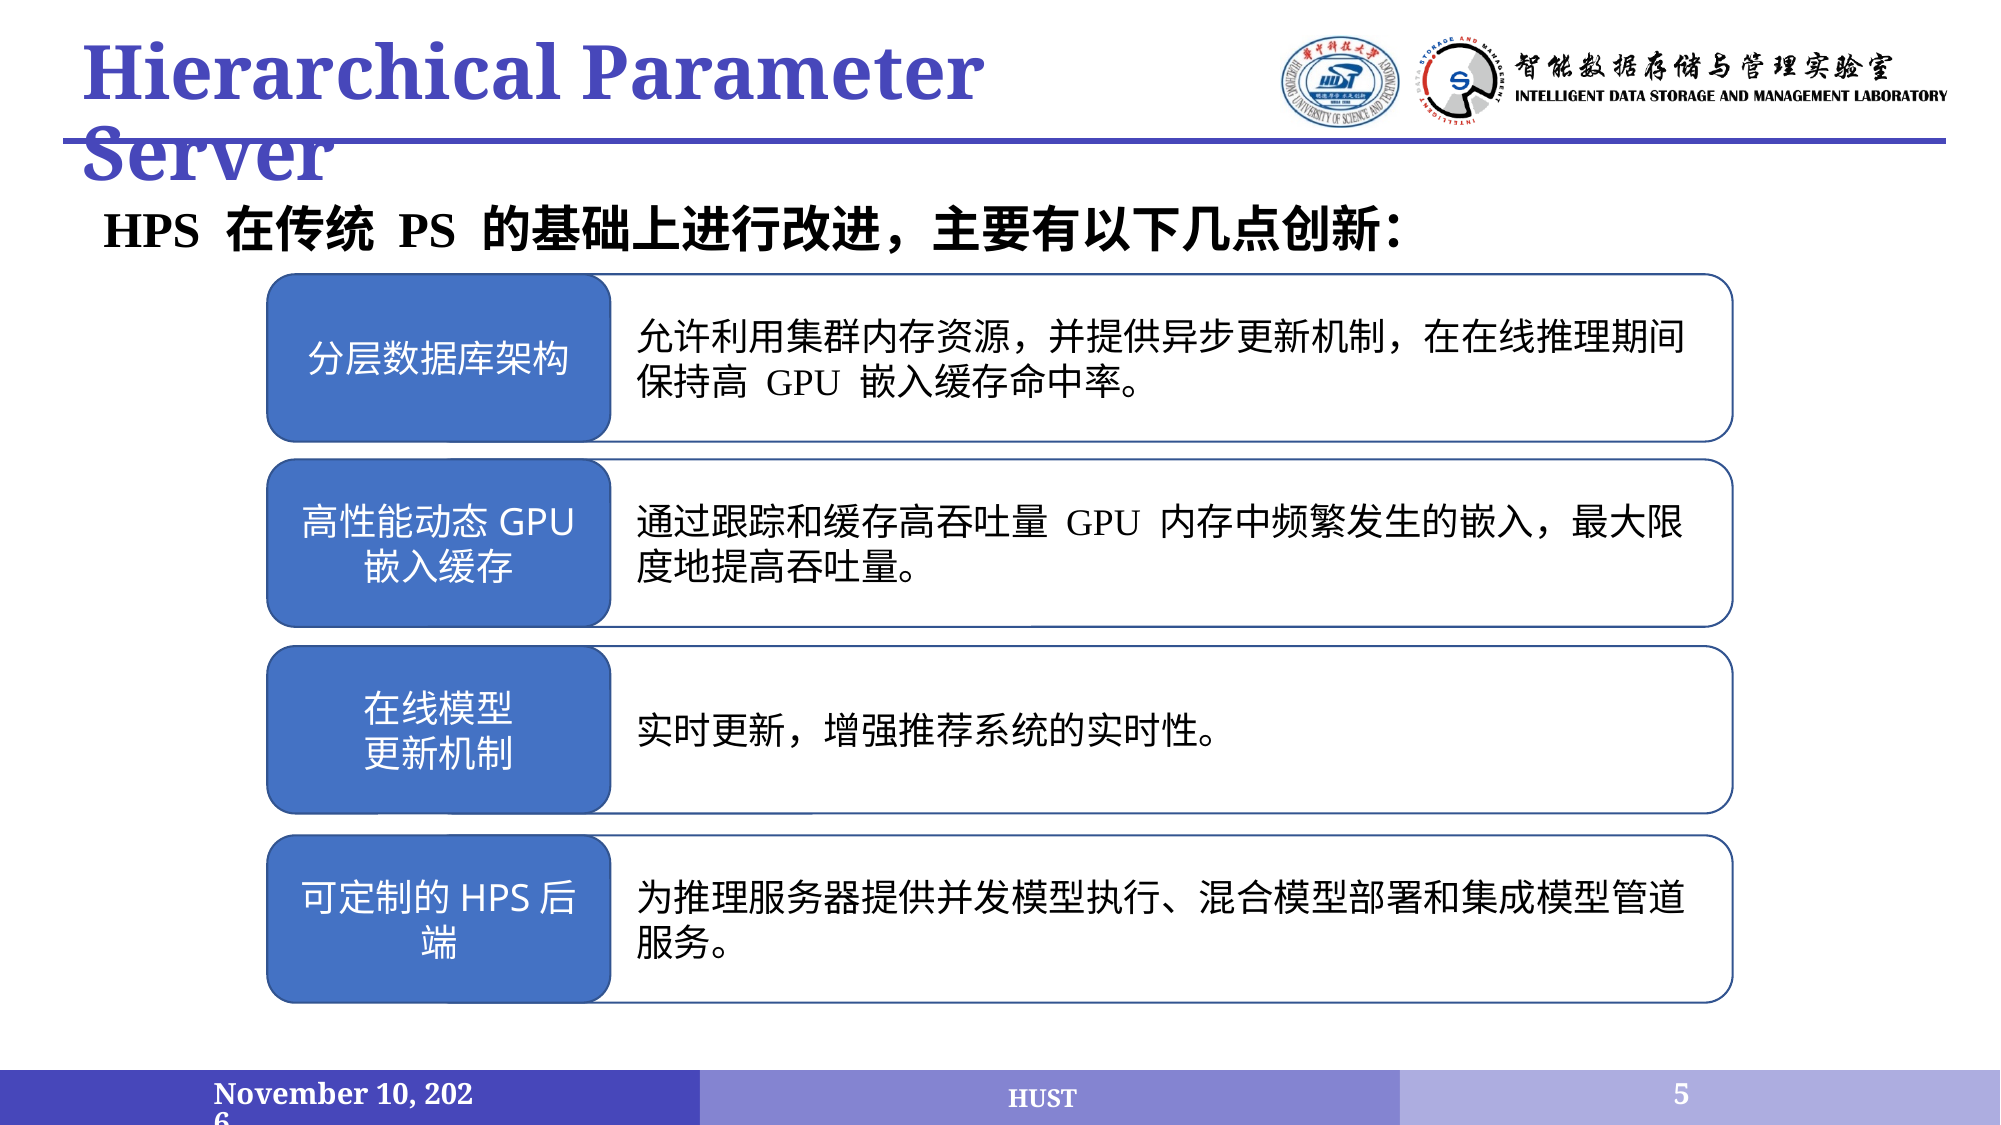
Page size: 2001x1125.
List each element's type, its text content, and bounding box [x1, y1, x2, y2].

text_box 实时更新，增强推荐系统的实时性。 [588, 645, 1734, 815]
slide_number 5 [1615, 1050, 1749, 1125]
text_box 高性能动态GPU 嵌入缓存 [266, 458, 612, 628]
text_box [1399, 1069, 1615, 1125]
text_box [699, 1120, 1399, 1125]
text_box 在线模型 更新机制 [266, 645, 612, 815]
text_box [502, 1069, 699, 1125]
footer HUST [671, 1075, 1414, 1120]
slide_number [198, 1065, 502, 1125]
text_box 为推理服务器提供并发模型执行、混合模型部署和集成模型管道服务。 [589, 834, 1734, 1004]
text_box 分层数据库架构 [266, 273, 612, 443]
text_box Hierarchical Parameter Server [68, 27, 1184, 140]
text_box Hierarchical Parameter Server [68, 142, 1184, 204]
text_box 通过跟踪和缓存高吞吐量 GPU 内存中频繁发生的嵌入，最大限度地提高吞吐量。 [588, 458, 1734, 628]
text_box [699, 1069, 1399, 1075]
text_box [1749, 1069, 2000, 1125]
picture [1280, 35, 1400, 128]
picture [1409, 33, 1955, 128]
text_box HPS 在传统 PS 的基础上进行改进，主要有以下几点创新： [88, 160, 1414, 266]
text_box [0, 1069, 198, 1125]
text_box 可定制的HPS后端 [266, 834, 612, 1004]
text_box 允许利用集群内存资源，并提供异步更新机制，在在线推理期间保持高 GPU 嵌入缓存命中率。 [589, 273, 1734, 443]
